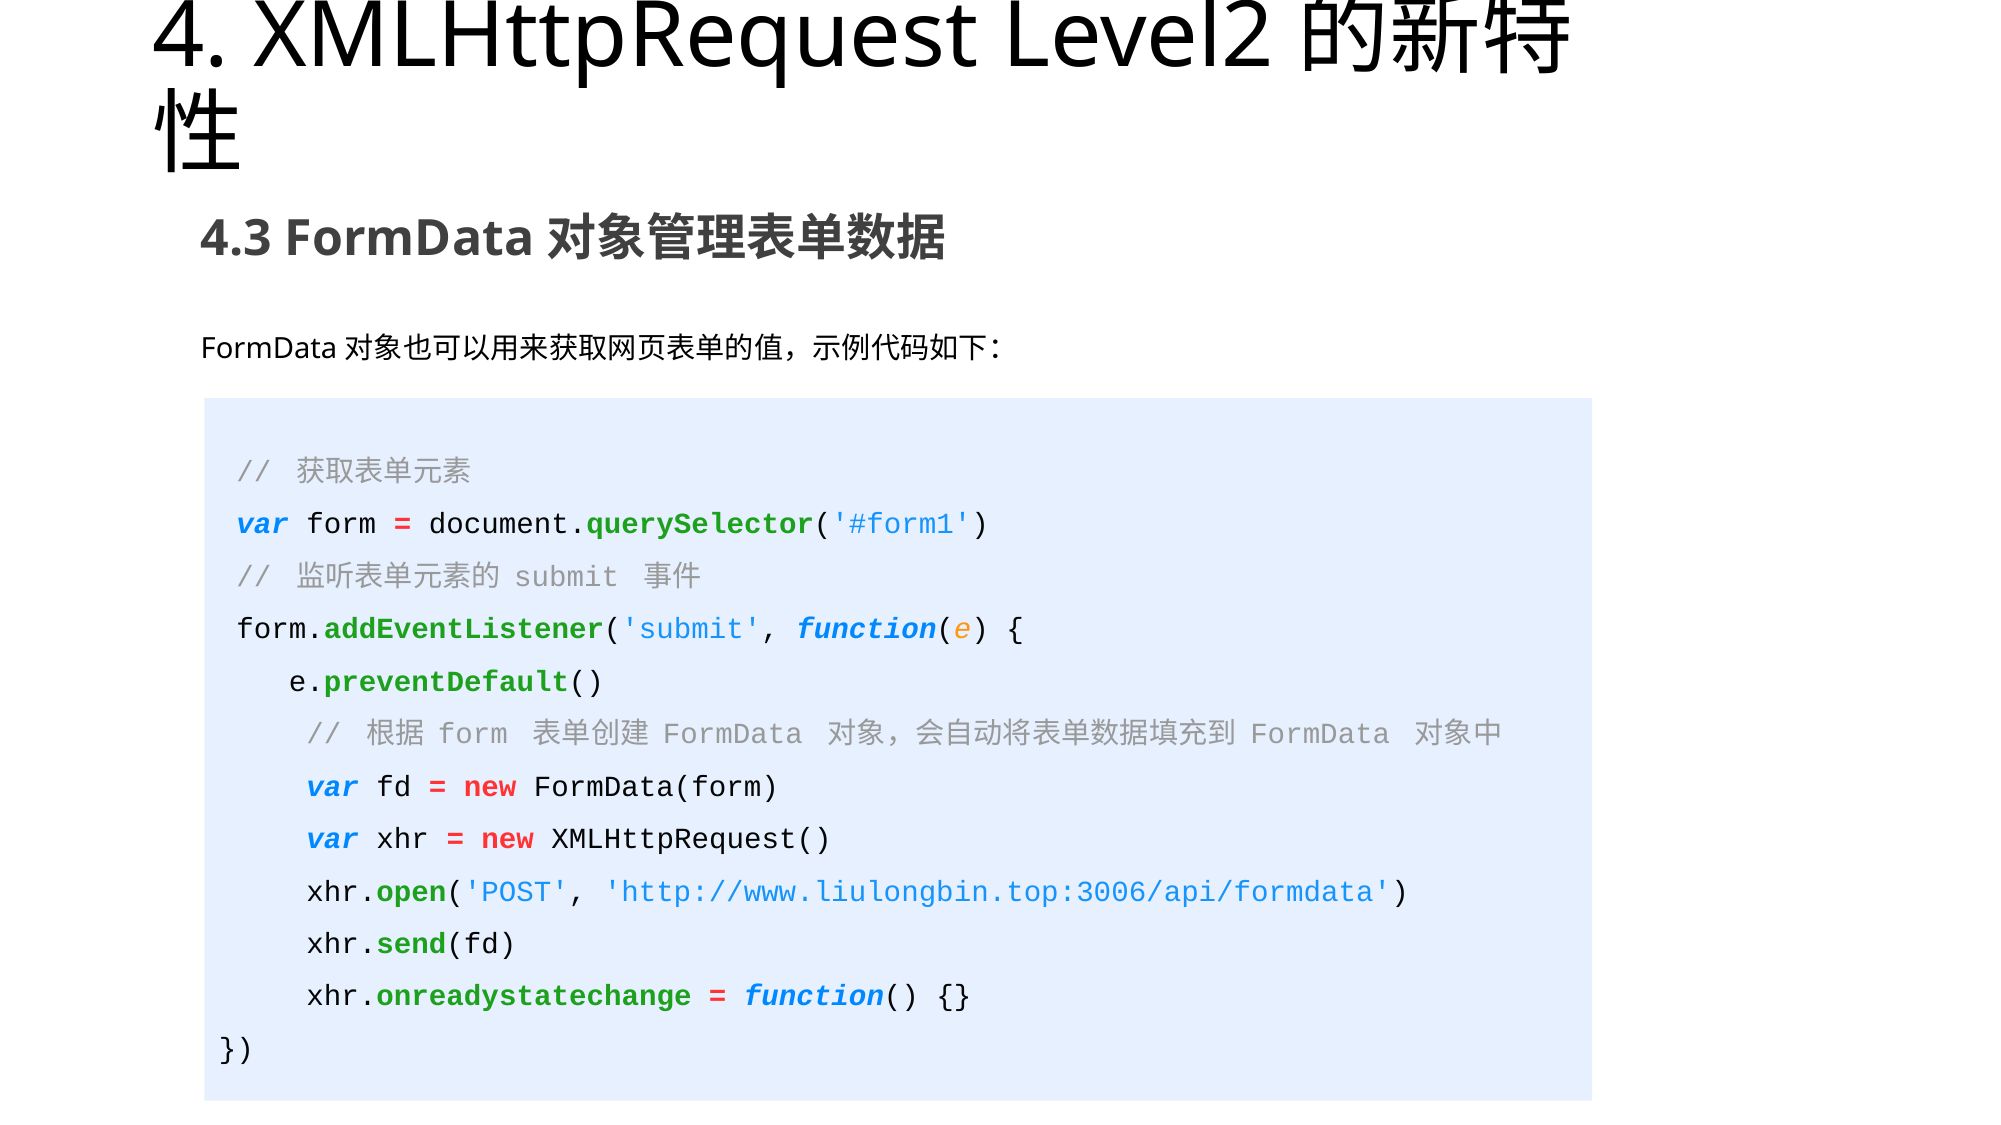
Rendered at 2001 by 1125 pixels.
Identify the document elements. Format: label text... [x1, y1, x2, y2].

title 4. XMLHttpRequest Level2的新特性 [137, 0, 1612, 174]
list FormData对象也可以用来获取网页表单的值，示例代码如下： [185, 304, 1660, 424]
text_box // 获取表单元素 var form = document.querySelector('#form1') // 监听表单元素的 submit 事件 form.addEventListener('submit', function(e) { e.preventDefault() // 根据 form 表单创建 FormData 对象，会自动将表单数据填充到 FormData 对象中 var fd = new FormData(form) var xhr = new XMLHttpRequest() xhr.open('POST', 'http://www.liulongbin.top:3006/api/formdata') xhr.send(fd) xhr.onreadystatechange = function() {} }) [203, 397, 1593, 1102]
list 4.3 FormData对象管理表单数据 [185, 204, 1612, 304]
